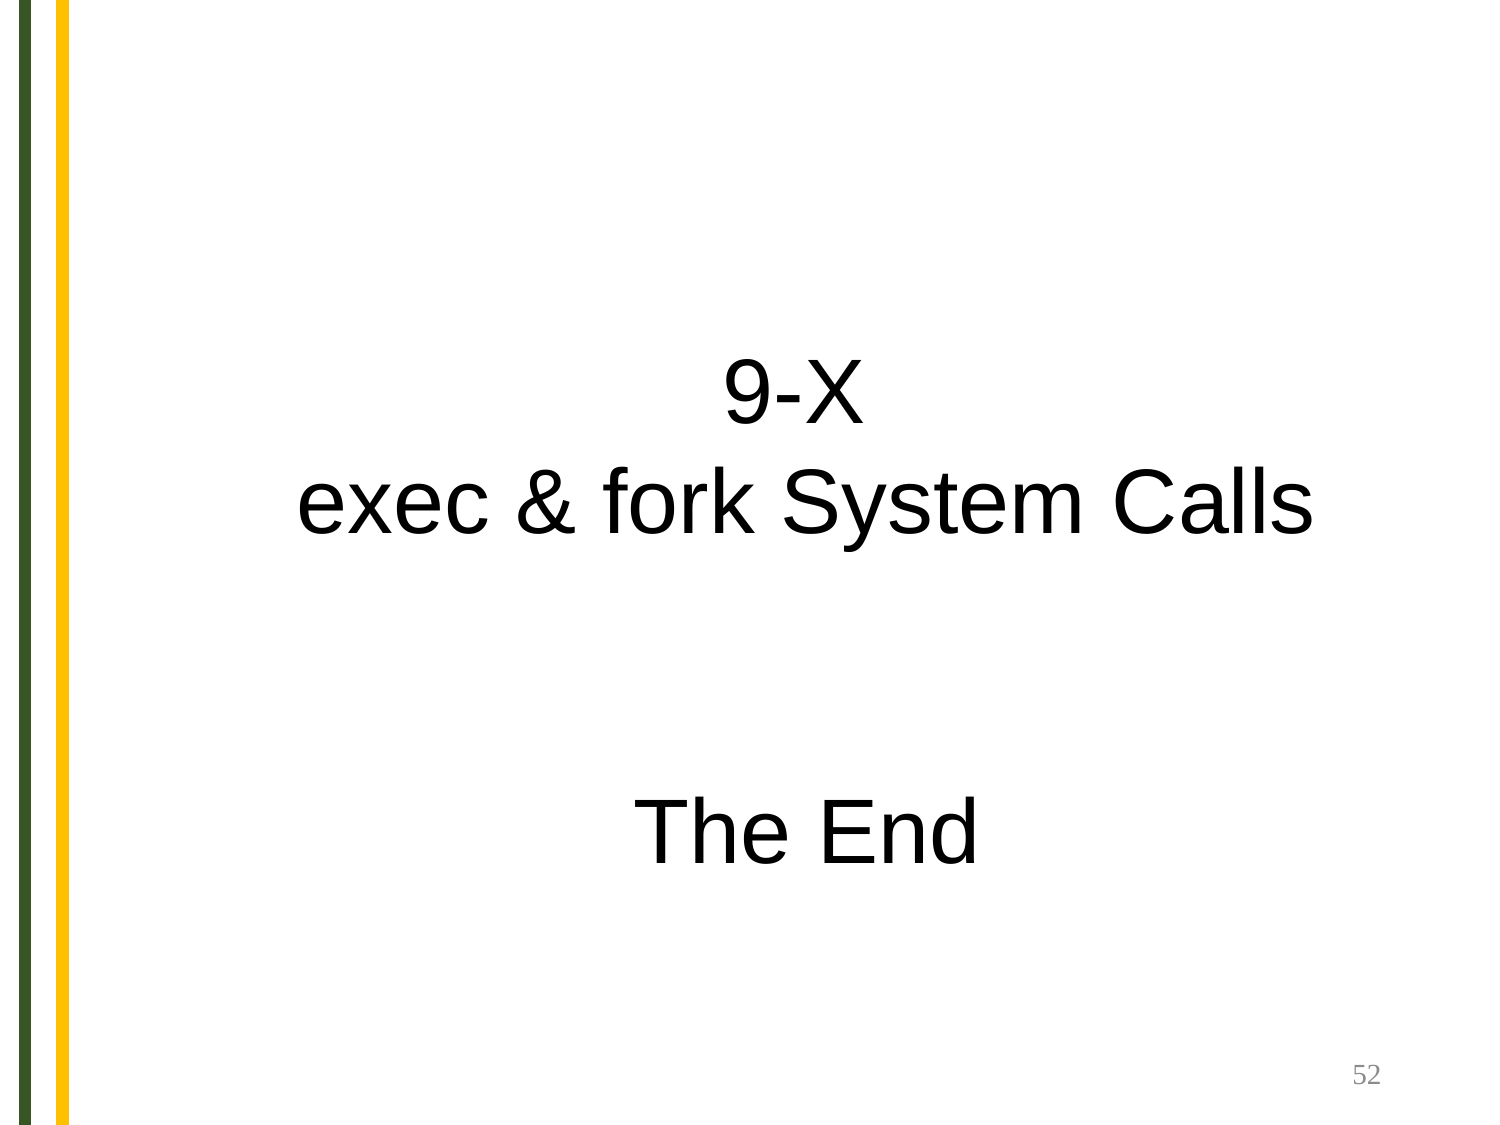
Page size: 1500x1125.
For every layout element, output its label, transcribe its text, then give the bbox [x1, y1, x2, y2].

text_box 9-X exec & fork System Calls The End [275, 324, 1340, 1000]
slide_number 52 [1059, 1042, 1397, 1103]
